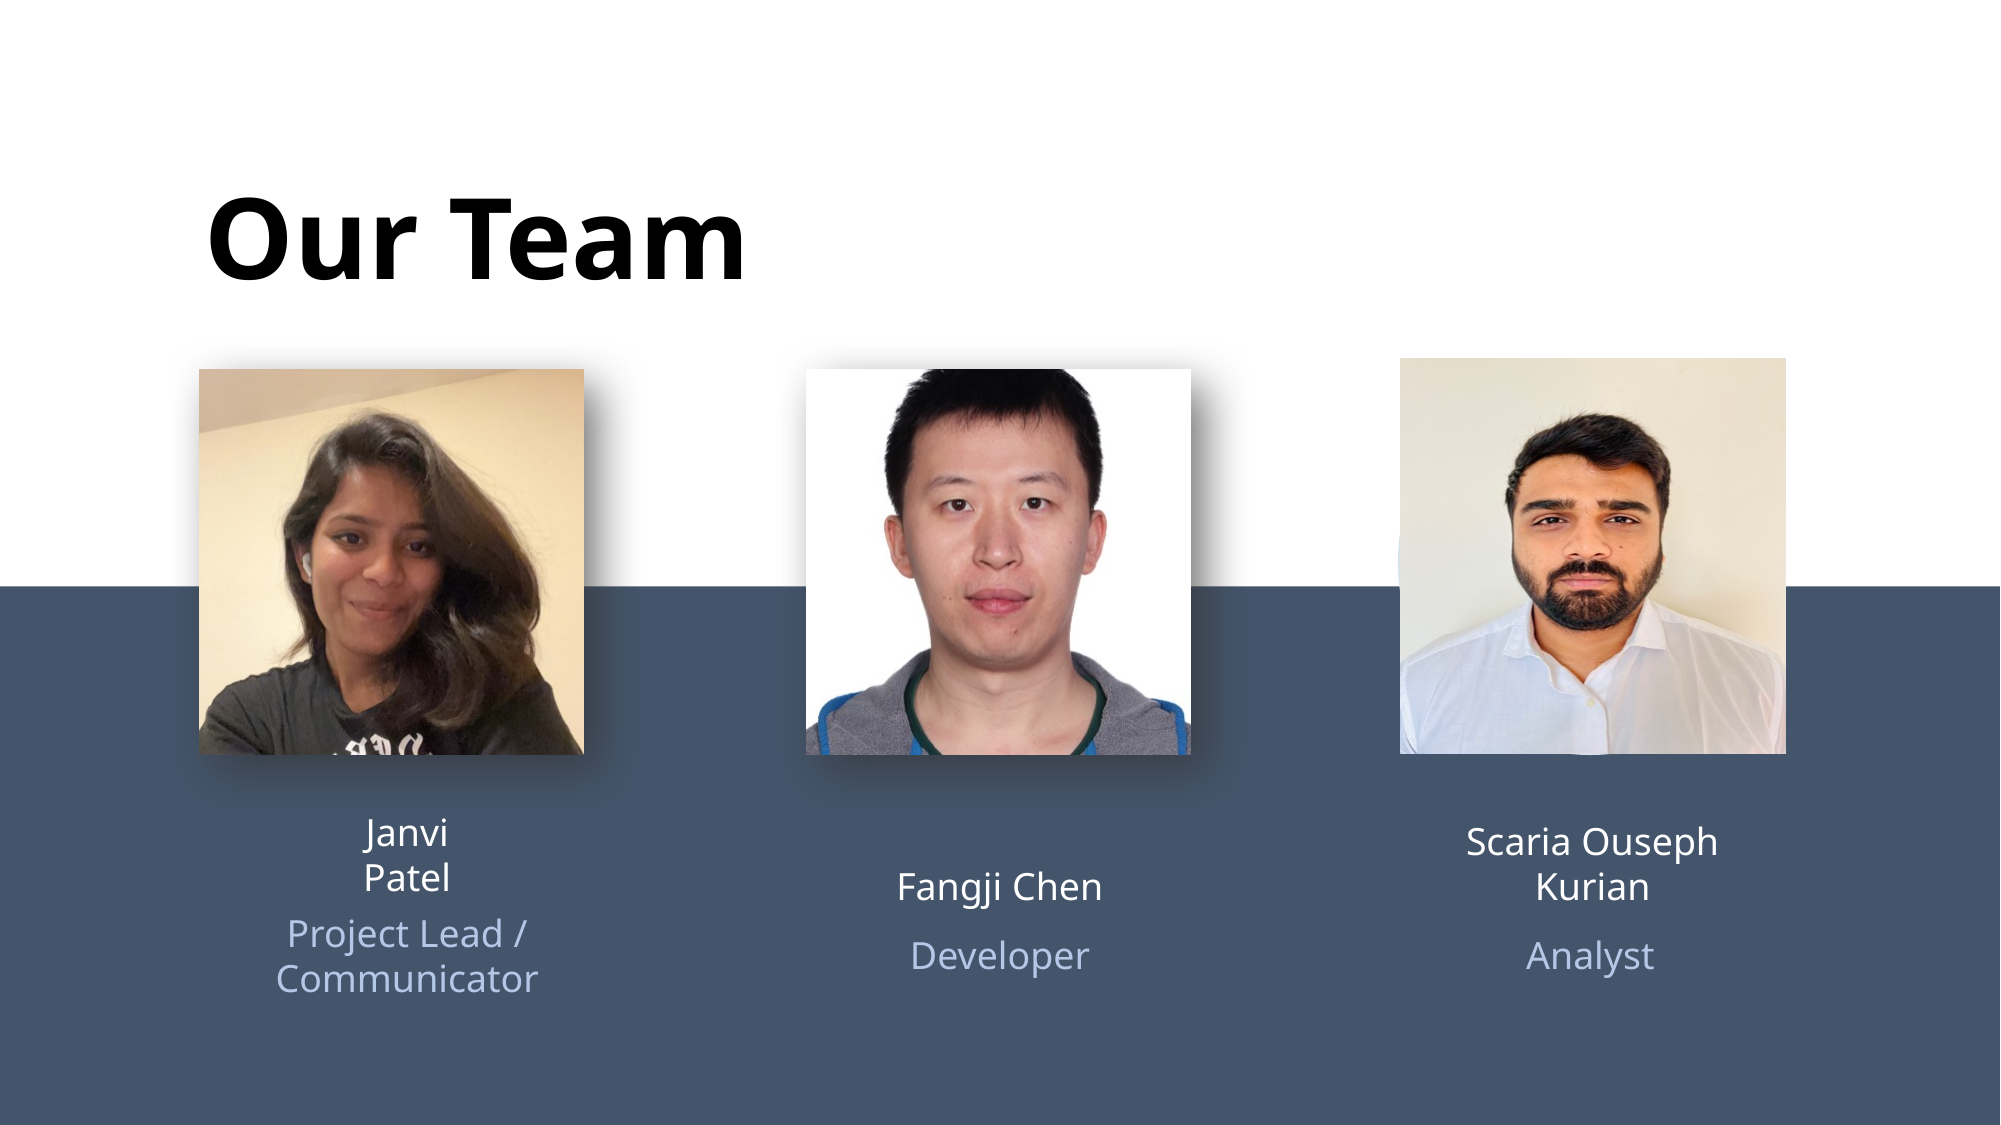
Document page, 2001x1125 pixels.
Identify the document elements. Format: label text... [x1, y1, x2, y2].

picture [1397, 358, 1786, 756]
text_box Scaria Ouseph Kurian [1439, 817, 1746, 909]
text_box Janvi Patel [254, 809, 561, 900]
picture [806, 369, 1191, 755]
text_box Project Lead / Communicator [254, 909, 561, 1000]
text_box Our Team [204, 192, 751, 301]
text_box Analyst [1437, 931, 1744, 977]
picture [199, 369, 584, 755]
text_box Developer [847, 931, 1153, 977]
text_box [0, 585, 2000, 1125]
text_box Fangji Chen [770, 862, 1229, 908]
